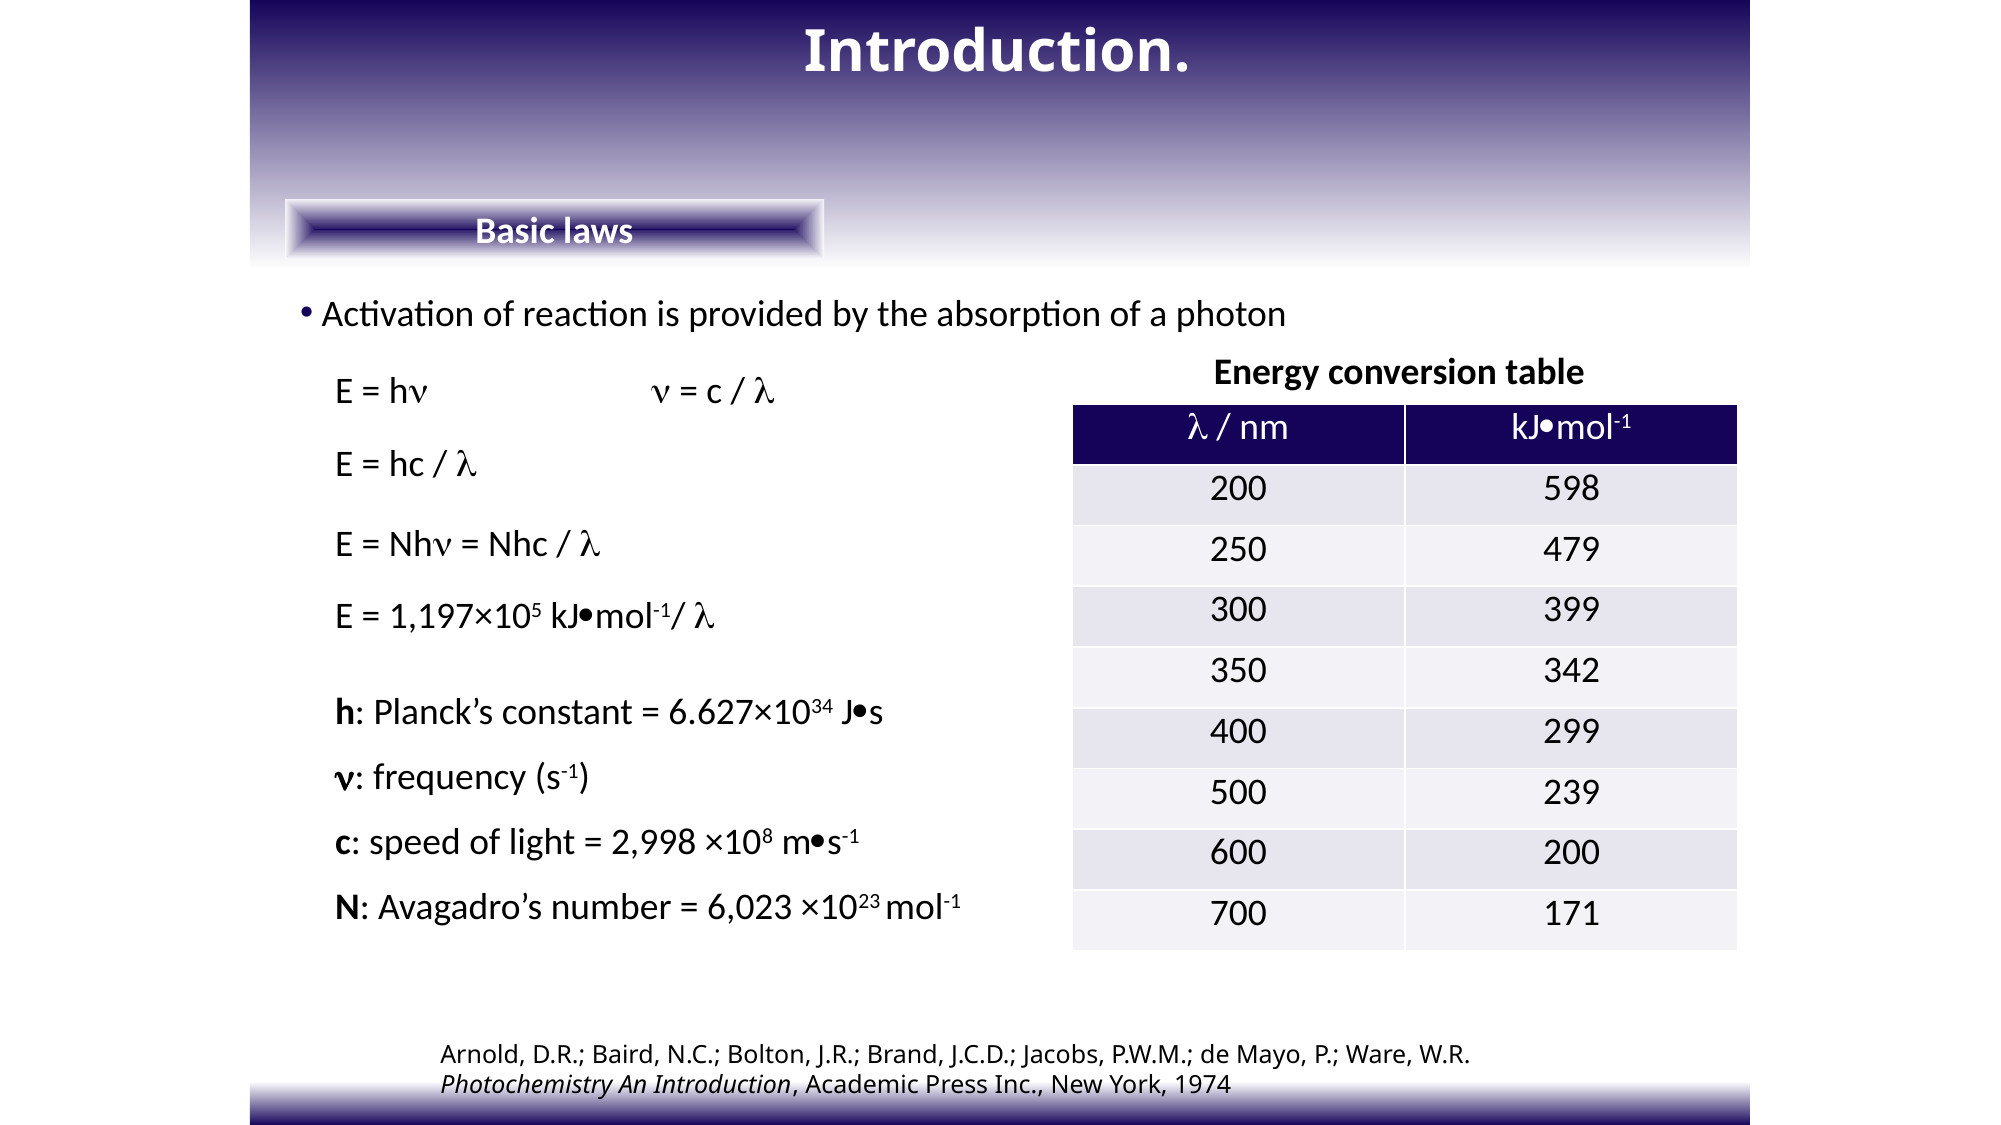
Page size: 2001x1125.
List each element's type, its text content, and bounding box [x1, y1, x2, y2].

table_header  / nm [1073, 405, 1404, 464]
table_cell 200 [1406, 830, 1737, 889]
table_cell 350 [1073, 648, 1404, 707]
text_box E = 1,197×105 kJmol-1/  [320, 583, 813, 644]
table_header kJmol-1 [1406, 405, 1737, 464]
text_box Activation of reaction is provided by the absorption of a photon [285, 281, 1709, 341]
text_box Basic laws [285, 199, 825, 259]
table_cell 700 [1073, 891, 1404, 950]
table_cell 250 [1073, 526, 1404, 585]
text_box [249, 1082, 1750, 1125]
table_cell 399 [1406, 587, 1737, 646]
table_cell 500 [1073, 769, 1404, 828]
table_cell 300 [1073, 587, 1404, 646]
table_cell 479 [1406, 526, 1737, 585]
text_box  = c /  [636, 359, 848, 419]
text_box [249, 0, 1750, 270]
table_cell 600 [1073, 830, 1404, 889]
table_cell 342 [1406, 648, 1737, 707]
text_box E = hc /  [320, 431, 625, 492]
text_box h: Planck’s constant = 6.627×1034 Js : frequency (s-1) c: speed of light = 2,998 ×108 ms-1 N: Avagadro’s number = 6,023 ×1023 mol-1 [320, 679, 1012, 935]
text_box Introduction. [261, 5, 1733, 151]
table_cell 171 [1406, 891, 1737, 950]
text_box Arnold, D.R.; Baird, N.C.; Bolton, J.R.; Brand, J.C.D.; Jacobs, P.W.M.; de Mayo, P.; Ware, W.R. Photochemistry An Introduction, Academic Press Inc., New York, 1974 [425, 1031, 1563, 1106]
table_cell 200 [1073, 466, 1404, 525]
text_box E = h [320, 359, 532, 419]
table_cell 400 [1073, 709, 1404, 768]
text_box E = Nh = Nhc /  [320, 511, 625, 572]
table_cell 299 [1406, 709, 1737, 768]
text_box Energy conversion table [1199, 339, 1622, 400]
table_cell 598 [1406, 466, 1737, 525]
table_cell 239 [1406, 769, 1737, 828]
